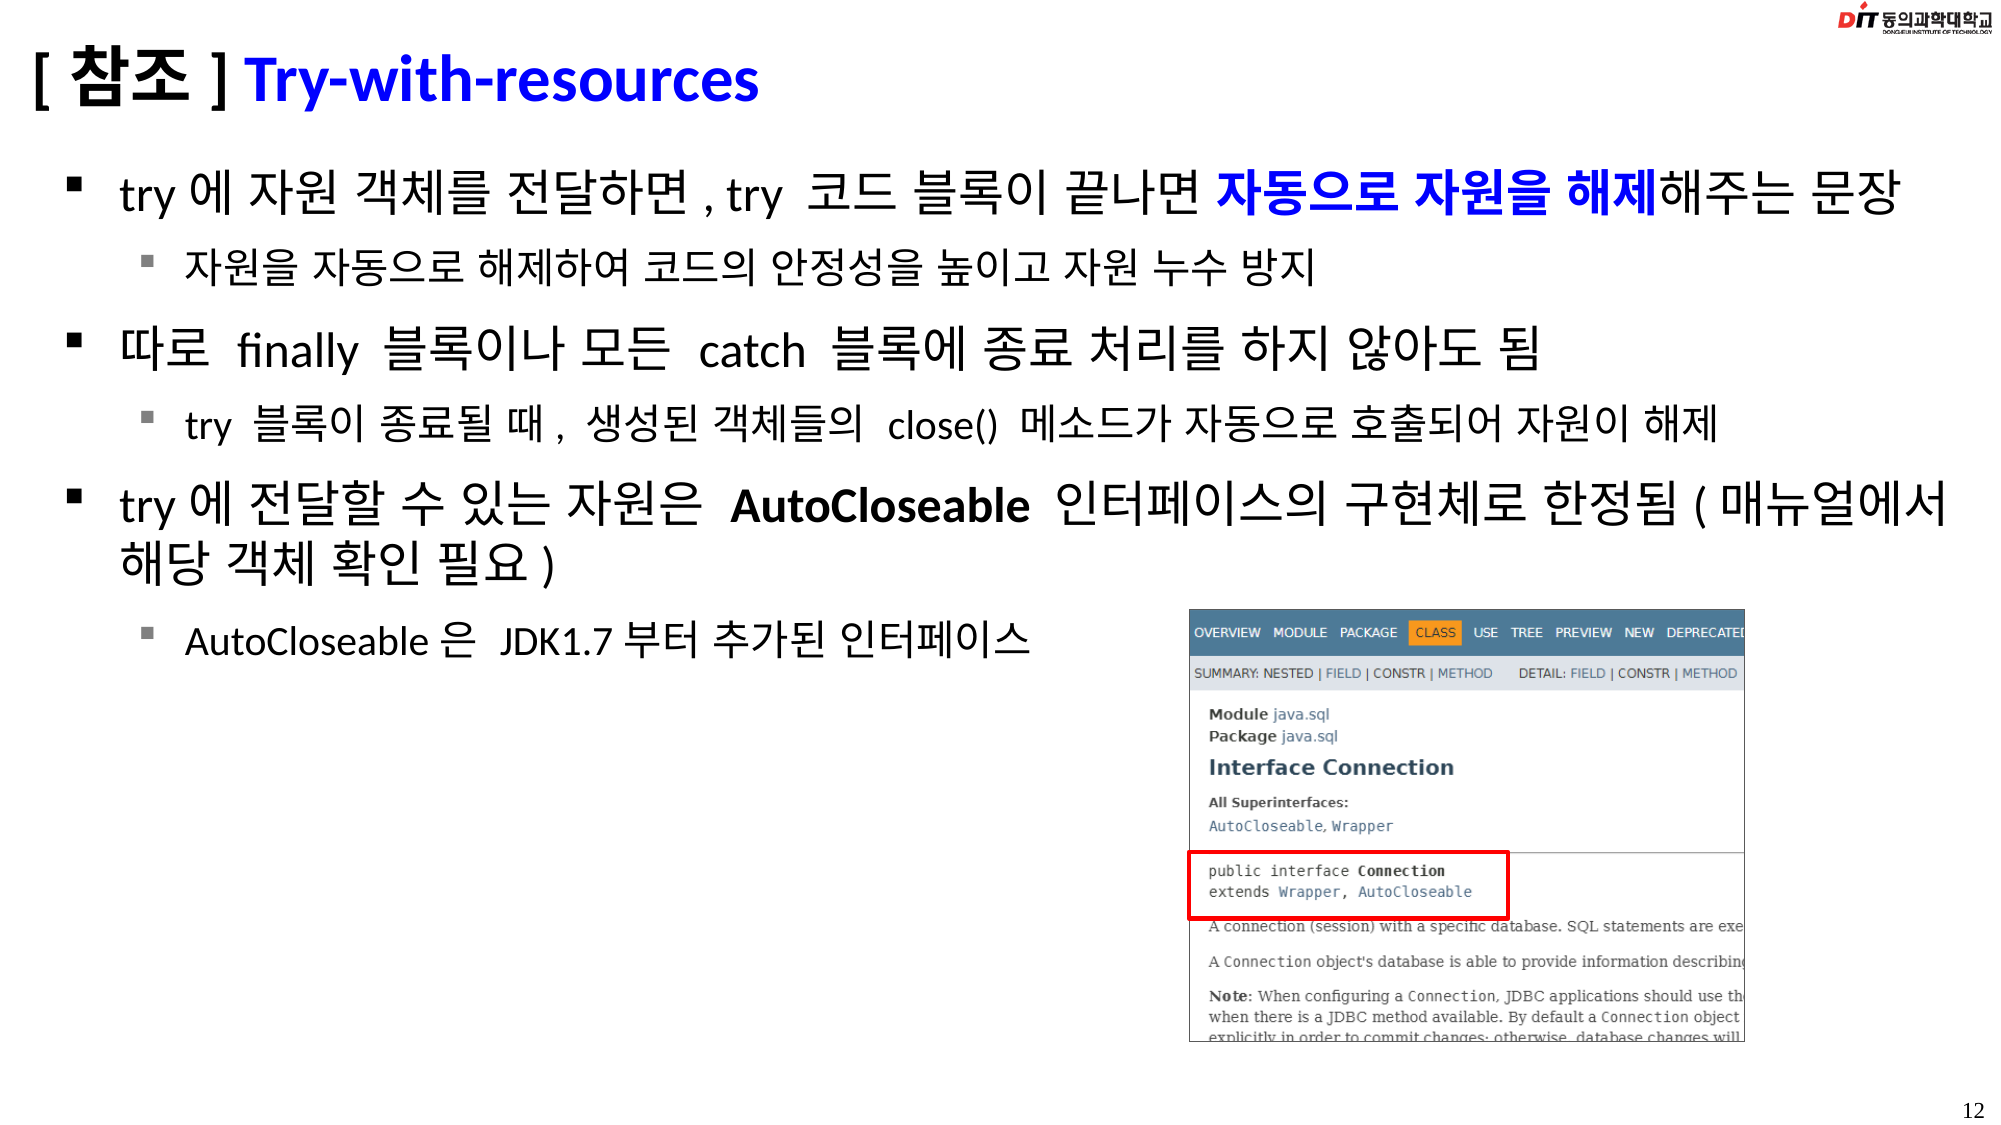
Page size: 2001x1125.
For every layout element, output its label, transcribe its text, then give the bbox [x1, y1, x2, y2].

slide_number 12 [1916, 1094, 2000, 1125]
picture [1188, 609, 1745, 1042]
picture [1838, 1, 1992, 34]
title [참조] Try-with-resources [31, 33, 1832, 117]
list try에 자원 객체를 전달하면, try 코드 블록이 끝나면 자동으로 자원을 해제해주는 문장 자원을 자동으로 해제하여 코드의 안정성을 높이고 자원 누수 방지 따로 finally 블록이나 모든 catch 블록에 종료 처리를 하지 않아도 됨 try 블록이 종료될 때, 생성된 객체들의 close() 메소드가 자동으로 호출되어 자원이 해제 try에 전달할 수 있는 자원은 AutoCloseable 인터페이스의 구현체로 한정됨(매뉴얼에서 해당 객체 확인 필요) AutoCloseable은 JDK1.7부터 추가된 인터페이스 [62, 153, 1953, 1094]
